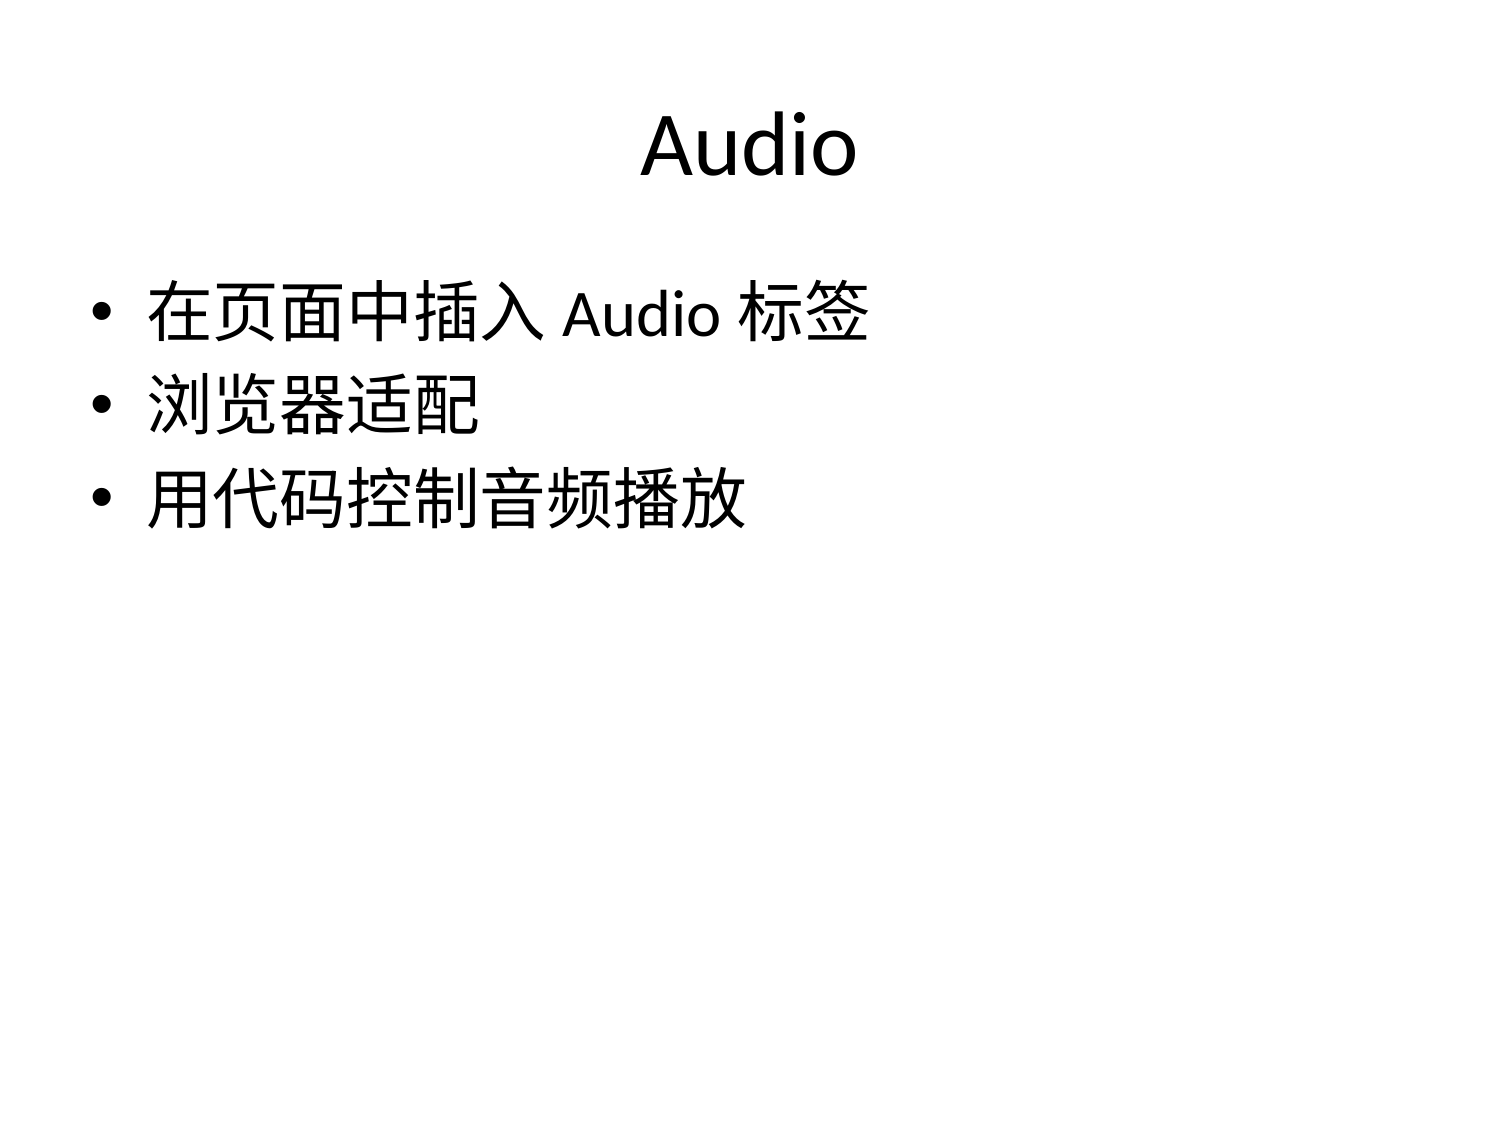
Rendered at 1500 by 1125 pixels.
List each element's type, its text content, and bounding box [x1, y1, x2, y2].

title Audio [75, 45, 1425, 233]
list 在页面中插入Audio标签 浏览器适配 用代码控制音频播放 [75, 262, 1425, 1005]
